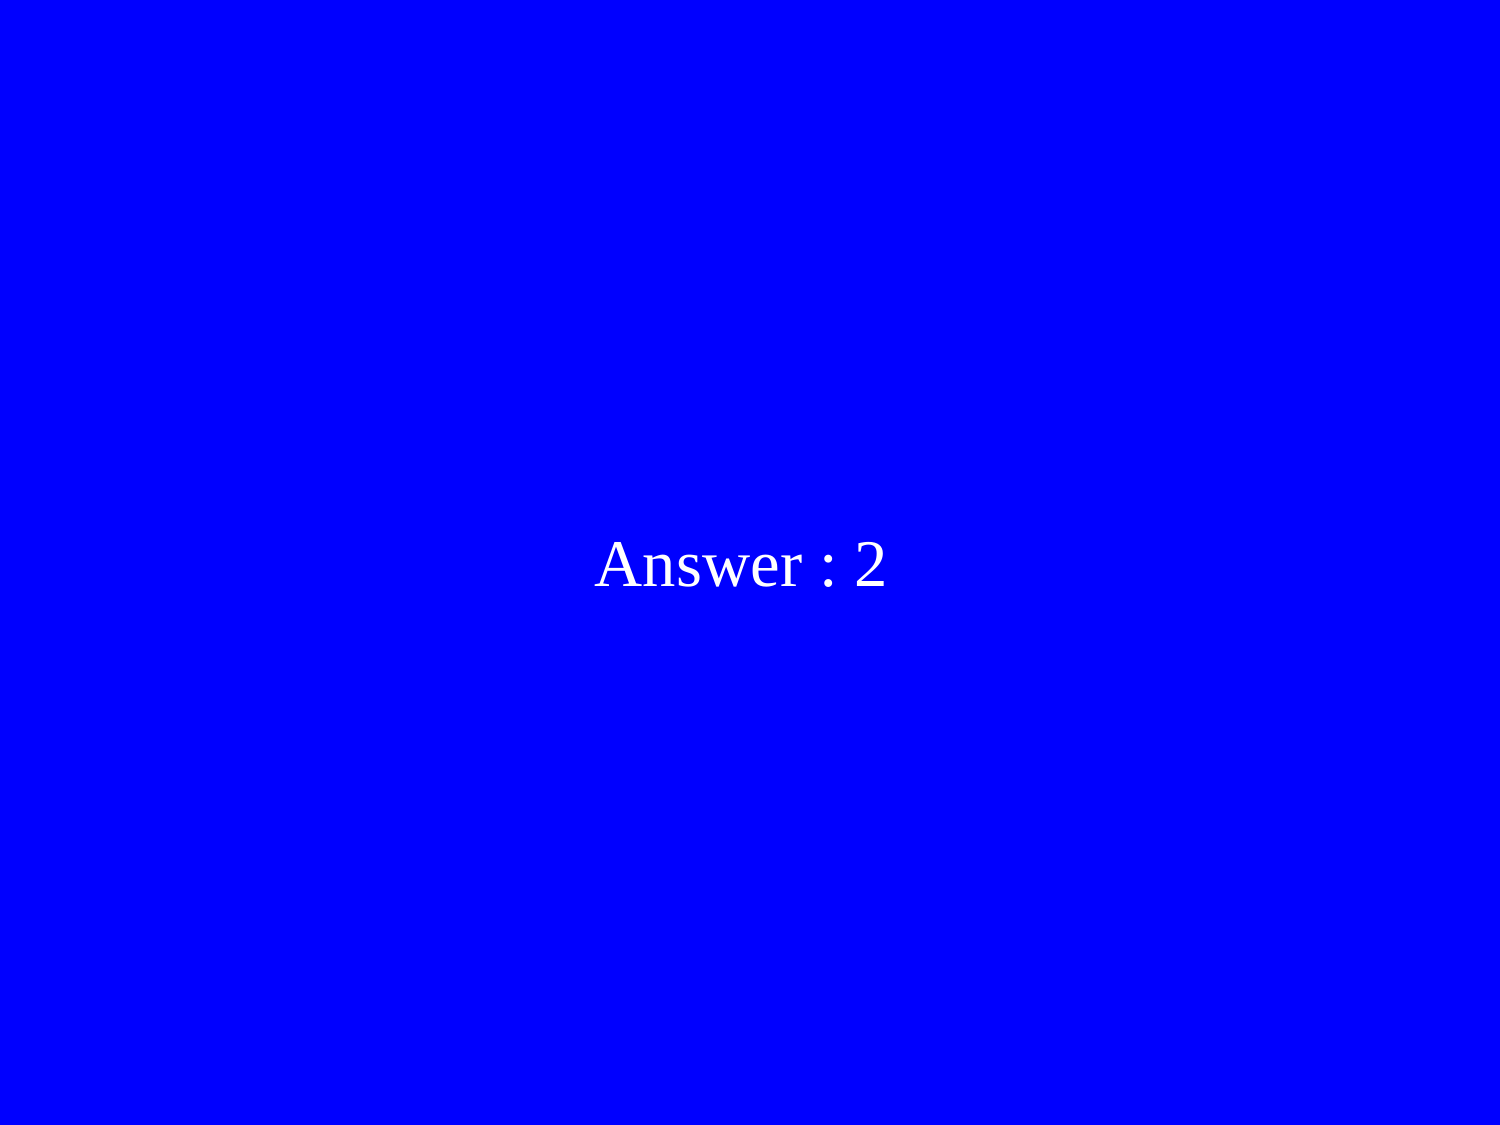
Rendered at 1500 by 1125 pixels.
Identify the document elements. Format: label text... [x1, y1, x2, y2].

subtitle Answer : 2 [137, 512, 1363, 638]
